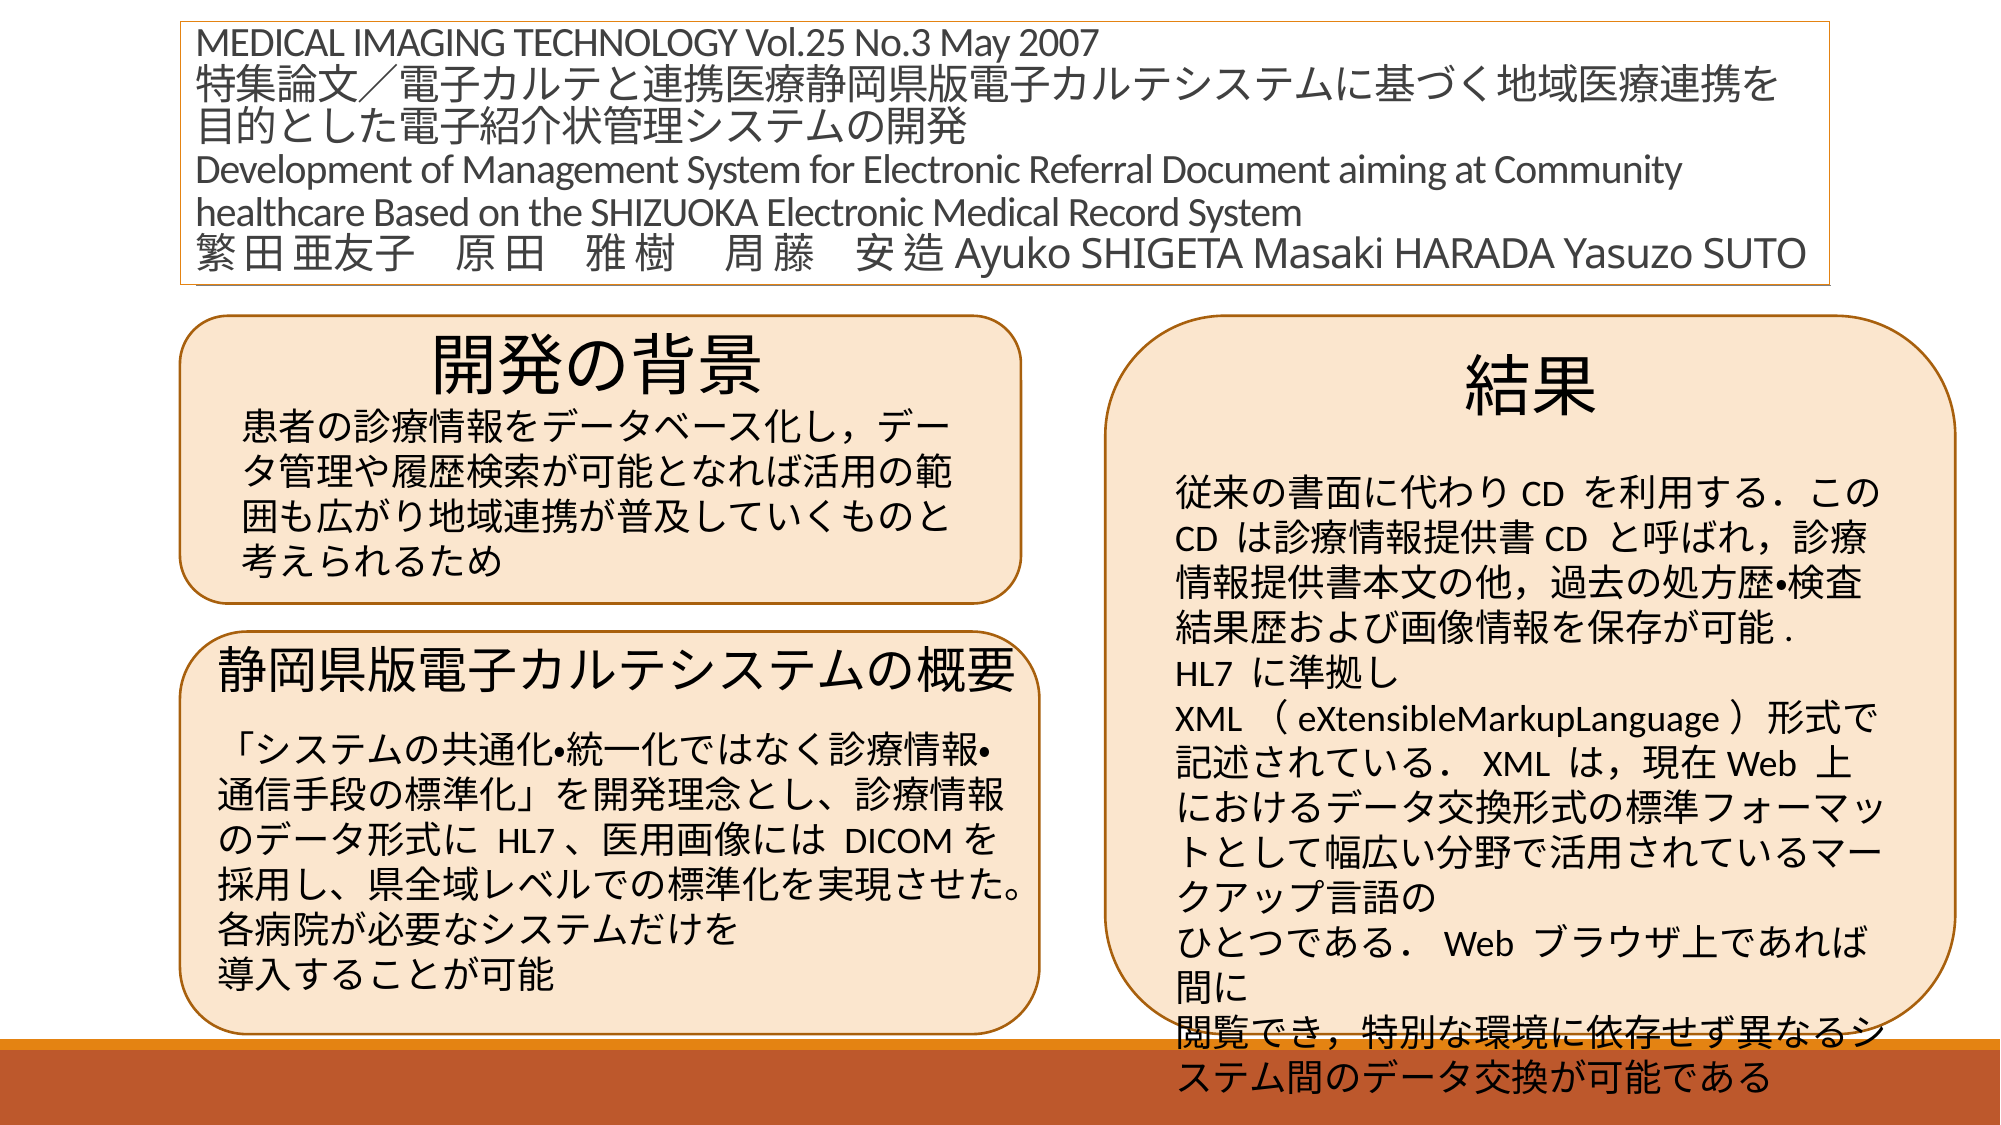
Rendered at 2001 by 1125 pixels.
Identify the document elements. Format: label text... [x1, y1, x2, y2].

text_box [178, 314, 1023, 605]
text_box [1103, 314, 1957, 1017]
text_box 静岡県版電子カルテシステムの概要 「システムの共通化・統一化ではなく診療情報・通信手段の標準化」を開発理念とし、診療情報のデータ形式に HL7、医用画像には DICOMを採用し、県全域レベルでの標準化を実現させた。 各病院が必要なシステムだけを 導入することが可能 [202, 631, 1040, 1004]
text_box 結果 従来の書面に代わりCD を利用する．この CD は診療情報提供書CD と呼ばれ，診療情報提供書本文の他，過去の処方歴・検査結果歴および画像情報を保存が可能. HL7 に準拠しXML（eXtensibleMarkupLanguage）形式で記述されている．XML は，現在Web 上におけるデータ交換形式の標準フォーマットとして幅広い分野で活用されているマークアップ言語の ひとつである．Web ブラウザ上であれば間に 閲覧でき，特別な環境に依存せず異なるシステム間のデータ交換が可能である [1160, 336, 1903, 1107]
text_box 開発の背景 患者の診療情報をデータベース化し，データ管理や履歴検索が可能となれば活用の範囲も広がり地域連携が普及していくものと考えられるため [226, 315, 969, 591]
text_box [178, 647, 1030, 1036]
title MEDICAL IMAGING TECHNOLOGY Vol.25 No.3 May 2007 特集論文／電子カルテと連携医療静岡県版電子カルテシステムに基づく地域医療連携を 目的とした電子紹介状管理システムの開発 Development of Management System for Electronic Referral Document aiming at Community healthcare Based on the SHIZUOKA Electronic Medical Record System 繁 田 亜友子 原 田 雅 樹 周 藤 安 造Ayuko SHIGETA Masaki HARADA Yasuzo SUTO [180, 21, 1830, 285]
